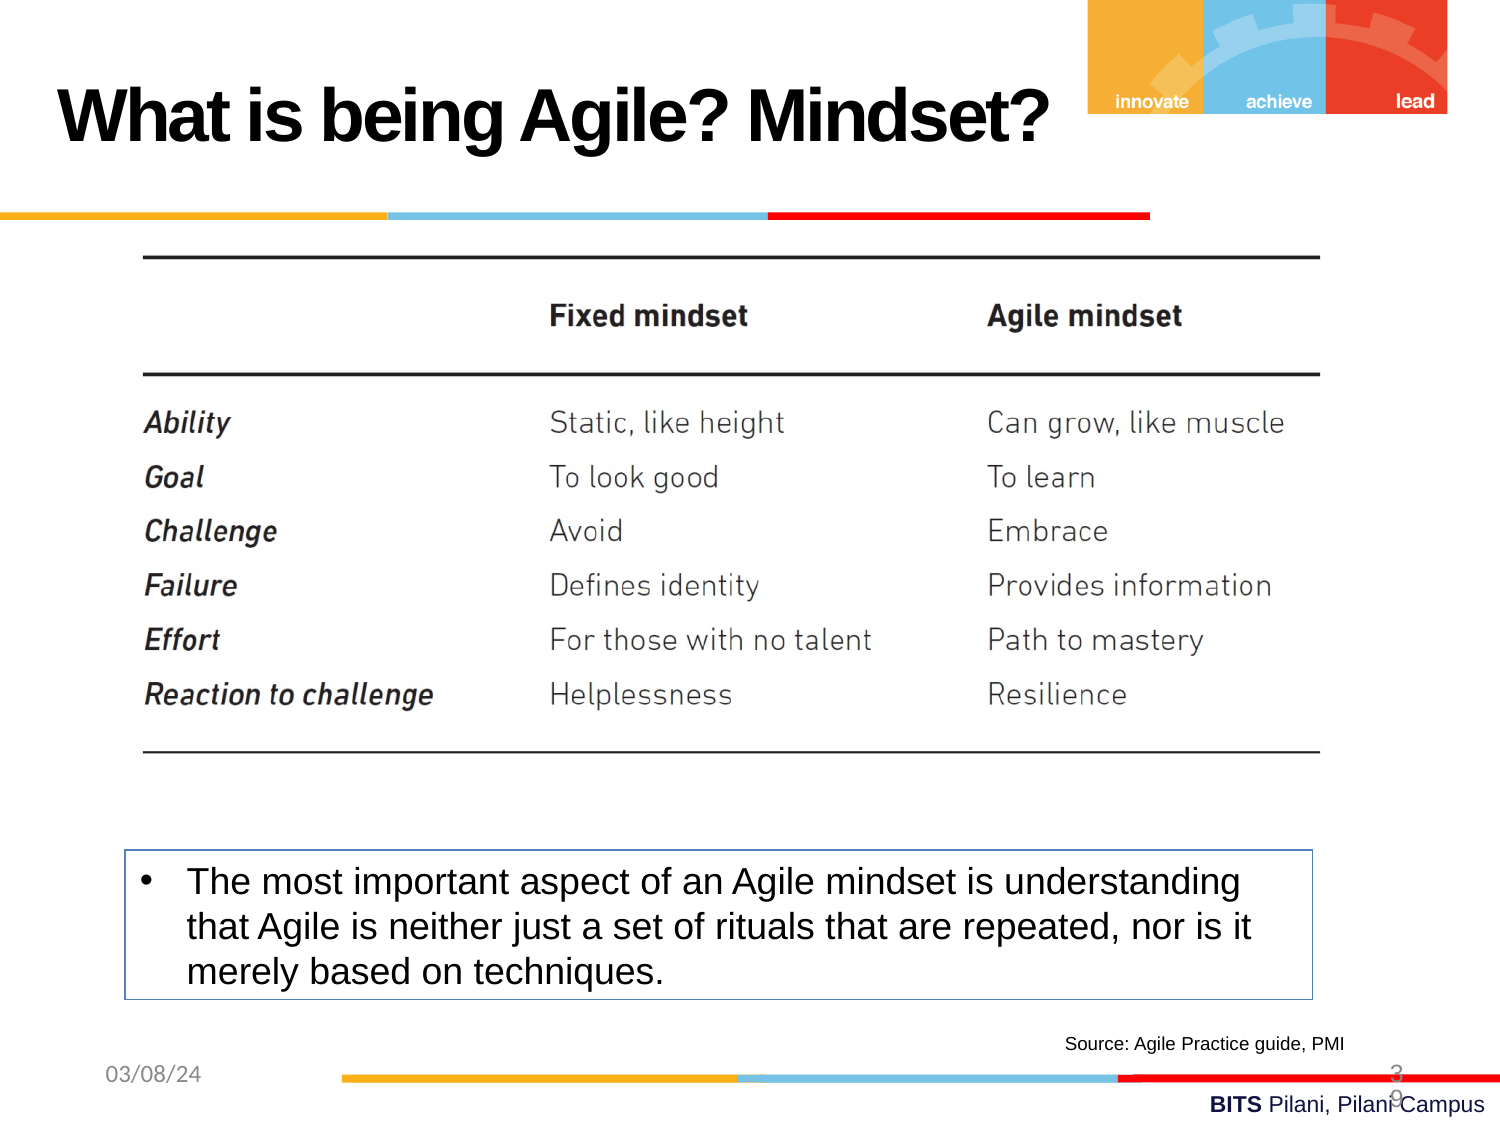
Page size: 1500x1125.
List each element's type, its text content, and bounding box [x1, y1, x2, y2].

text_box The most important aspect of an Agile mindset is understanding that Agile is neither just a set of rituals that are repeated, nor is it merely based on techniques. [124, 849, 1313, 1000]
list What is being Agile? Mindset? [49, 24, 1088, 213]
text_box Source: Agile Practice guide, PMI [1050, 1024, 1463, 1062]
slide_number 39 [1382, 1062, 1426, 1094]
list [137, 249, 1325, 760]
text_box 03/08/24 [80, 1050, 416, 1095]
picture [1087, 0, 1448, 114]
